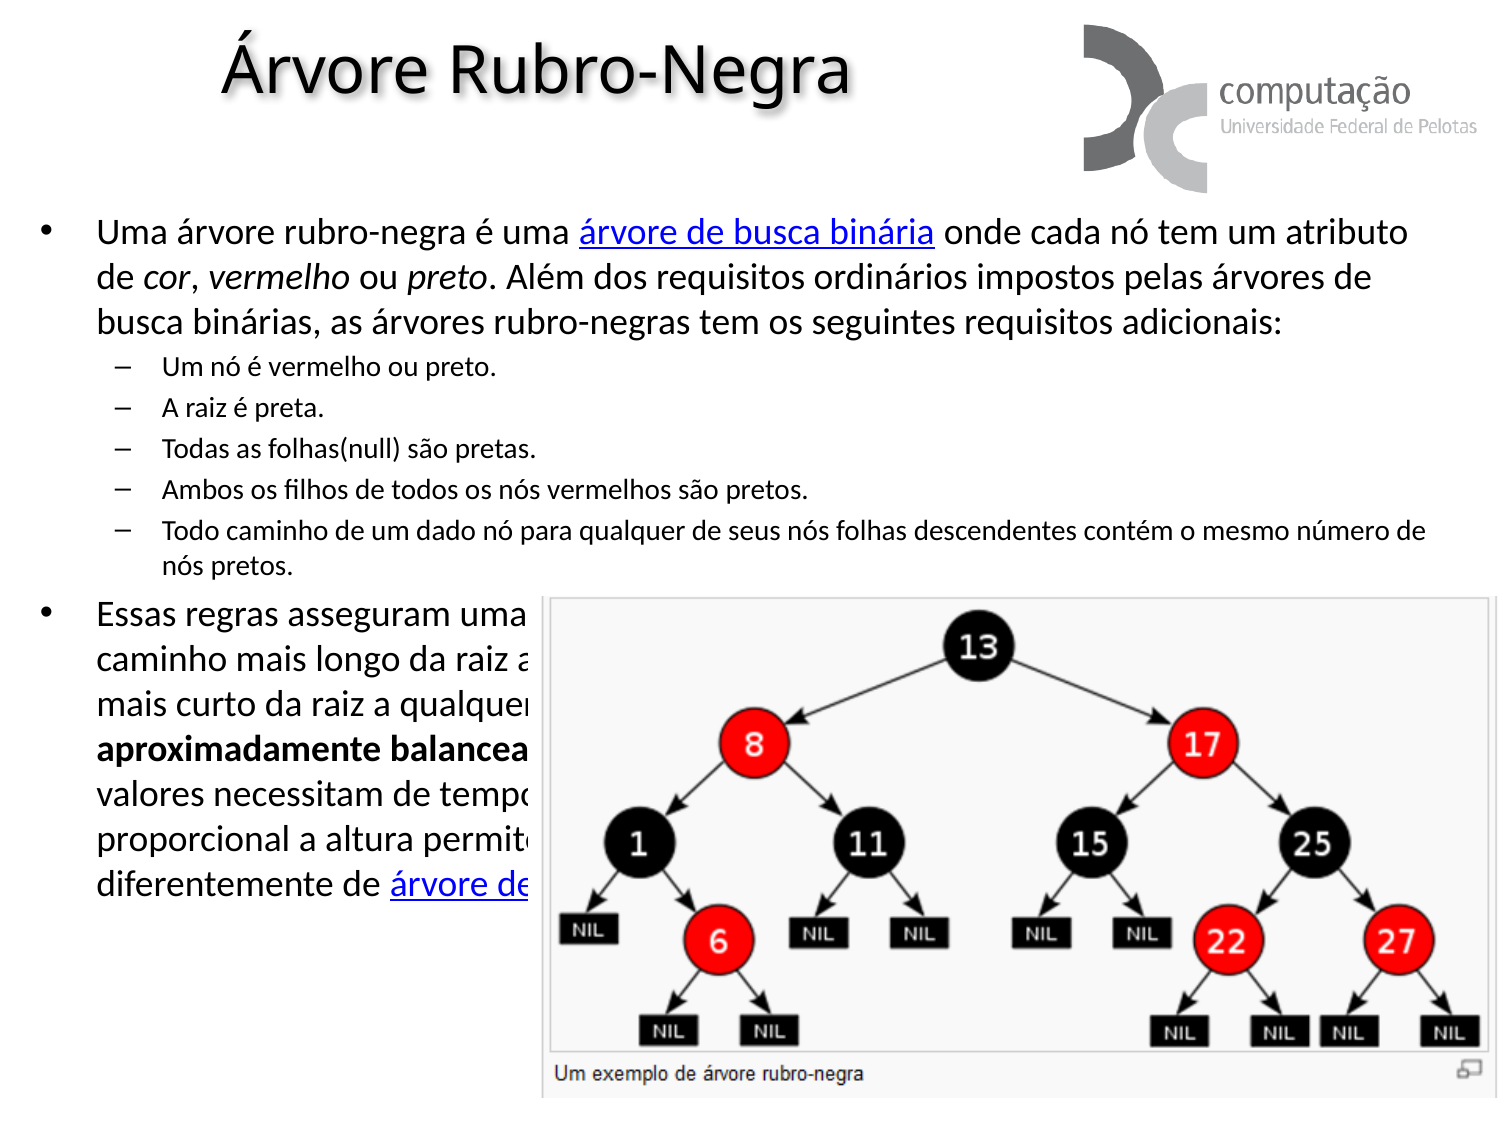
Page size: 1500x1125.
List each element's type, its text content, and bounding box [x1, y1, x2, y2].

picture [527, 596, 1500, 1099]
list Uma árvore rubro-negra é uma árvore de busca binária onde cada nó tem um atributo de cor, vermelho ou preto. Além dos requisitos ordinários impostos pelas árvores de busca binárias, as árvores rubro-negras tem os seguintes requisitos adicionais: Um nó é vermelho ou preto. A raiz é preta. Todas as folhas(null) são pretas. Ambos os filhos de todos os nós vermelhos são pretos. Todo caminho de um dado nó para qualquer de seus nós folhas descendentes contém o mesmo número de nós pretos. Essas regras asseguram uma propriedade crítica das árvores rubro-negras: que o caminho mais longo da raiz a qualquer folha não seja mais do que duas vezes o caminho mais curto da raiz a qualquer outra folha naquela árvore. O resultado é que a árvore é aproximadamente balanceada. Como as operações de inserção, remoção, e busca de valores necessitam de tempo de pior caso proporcional à altura da árvore, este limite proporcional a altura permite que árvores rubro-negras sejam eficientes no pior caso, diferentemente de árvore de busca binária. [24, 199, 1470, 1023]
title Árvore Rubro-Negra [0, 4, 1075, 130]
picture [1077, 20, 1480, 197]
